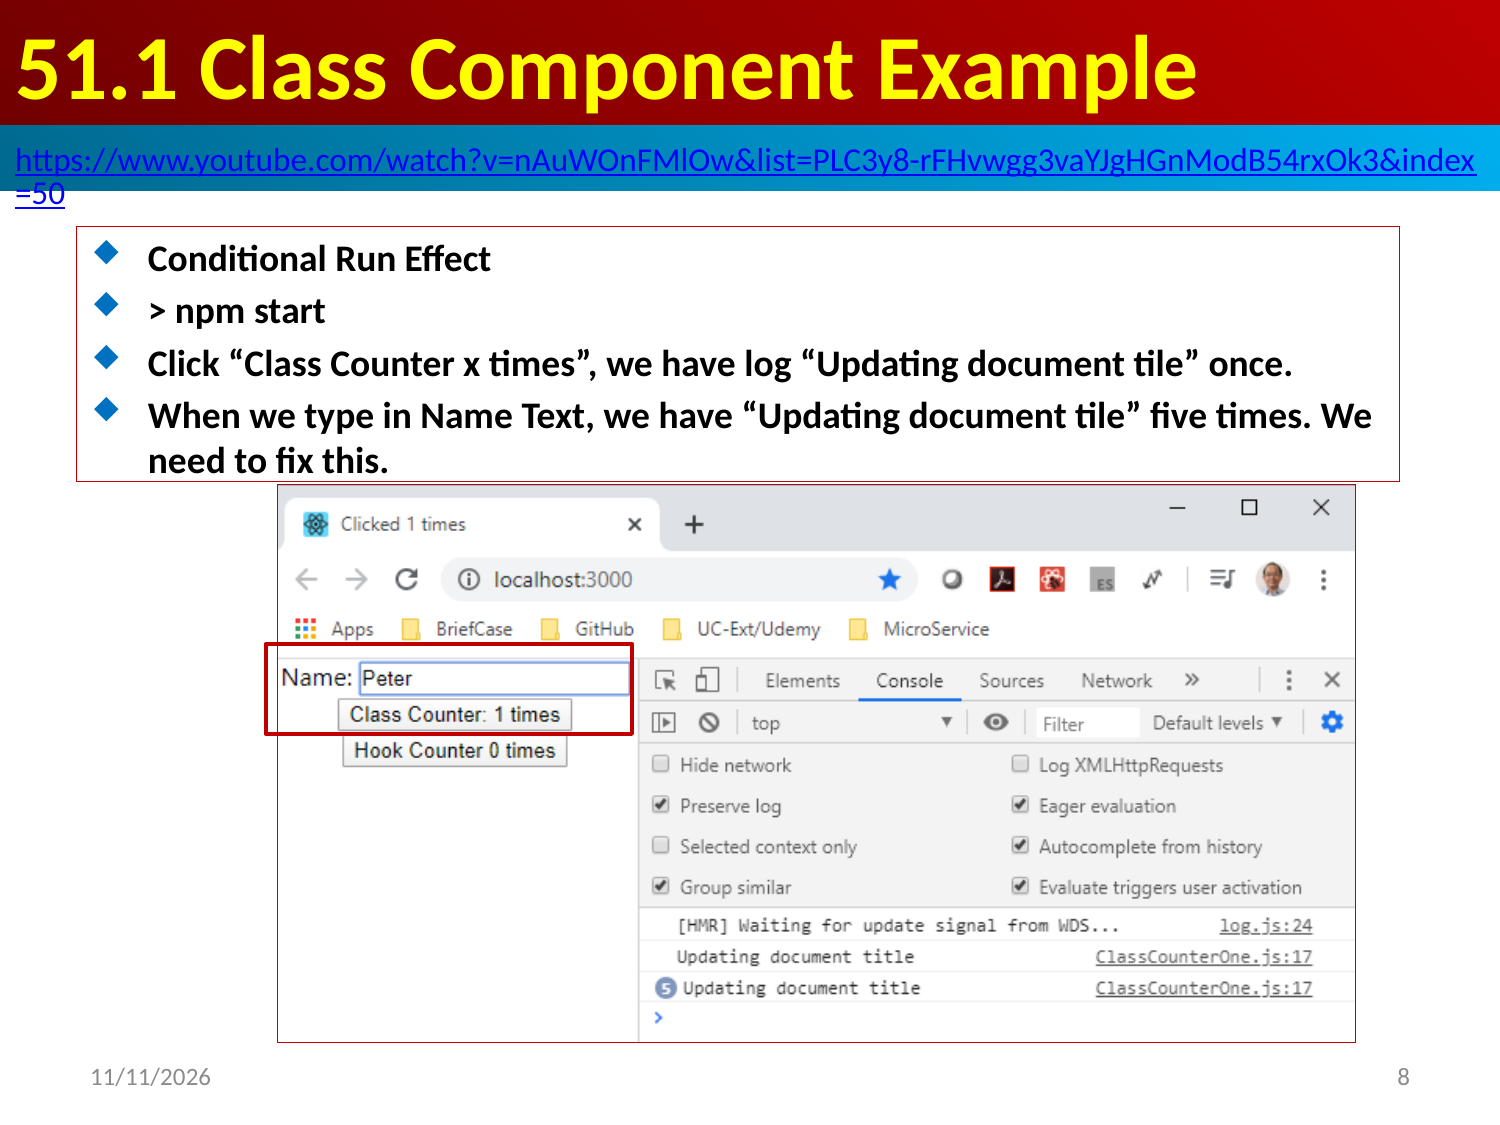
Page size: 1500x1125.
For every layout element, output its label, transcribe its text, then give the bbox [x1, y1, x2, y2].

picture [277, 484, 1356, 1043]
title 51.1 Class Component Example [0, 0, 1500, 125]
text_box https://www.youtube.com/watch?v=nAuWOnFMlOw&list=PLC3y8-rFHvwgg3vaYJgHGnModB54rxOk3&index=50 [0, 125, 1500, 191]
text_box [264, 642, 272, 736]
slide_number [75, 1042, 425, 1109]
slide_number 8 [1074, 1042, 1425, 1109]
subtitle Conditional Run Effect > npm start Click “Class Counter x times”, we have log “Updating document tile” once. When we type in Name Text, we have “Updating document tile” five times. We need to fix this. [76, 226, 1400, 482]
